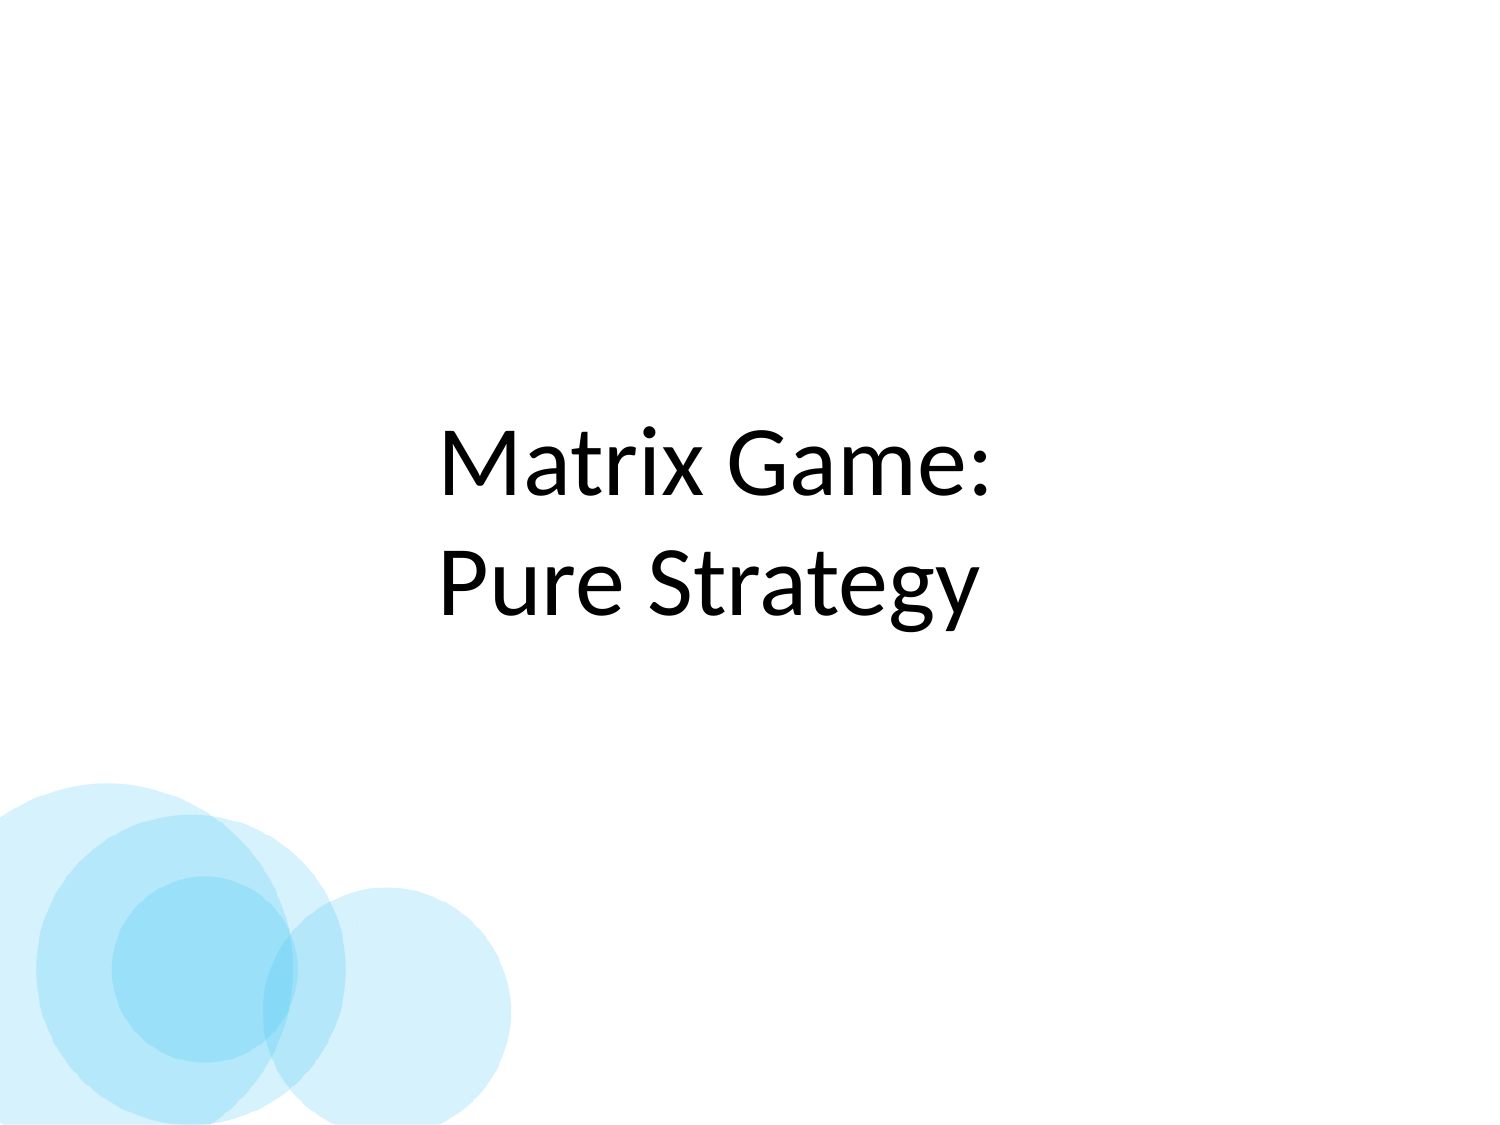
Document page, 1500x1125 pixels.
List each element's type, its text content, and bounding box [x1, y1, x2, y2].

text_box Matrix Game: Pure Strategy [423, 387, 1010, 643]
picture [0, 0, 1500, 1125]
